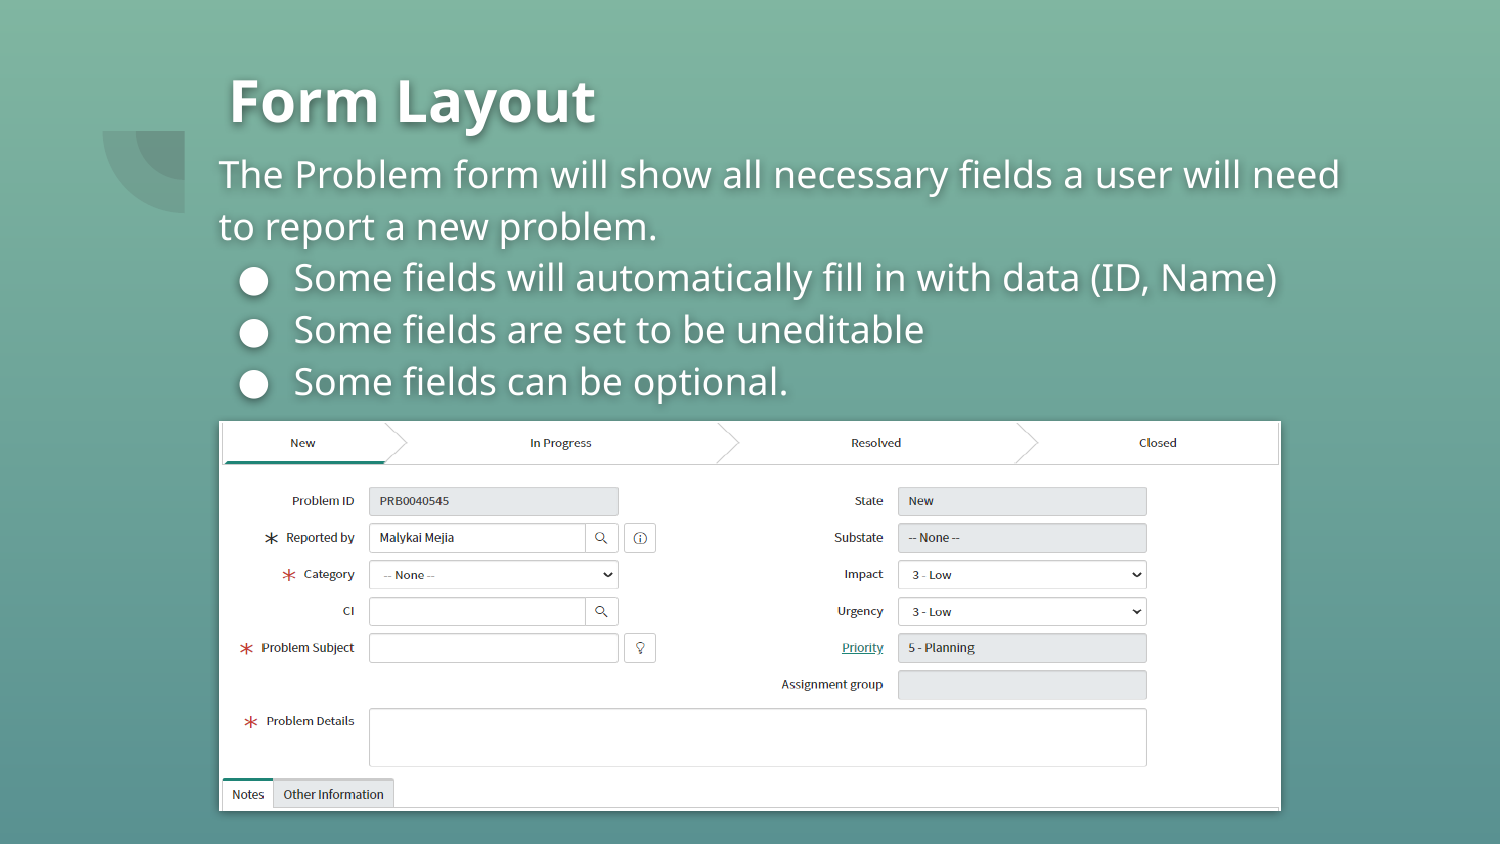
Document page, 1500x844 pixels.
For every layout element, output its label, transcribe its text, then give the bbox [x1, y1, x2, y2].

picture [219, 421, 1281, 811]
title Form Layout [213, 49, 1368, 214]
list The Problem form will show all necessary fields a user will need to report a new problem. Some fields will automatically fill in with data (ID, Name) Some fields are set to be uneditable Some fields can be optional. [203, 129, 1357, 547]
